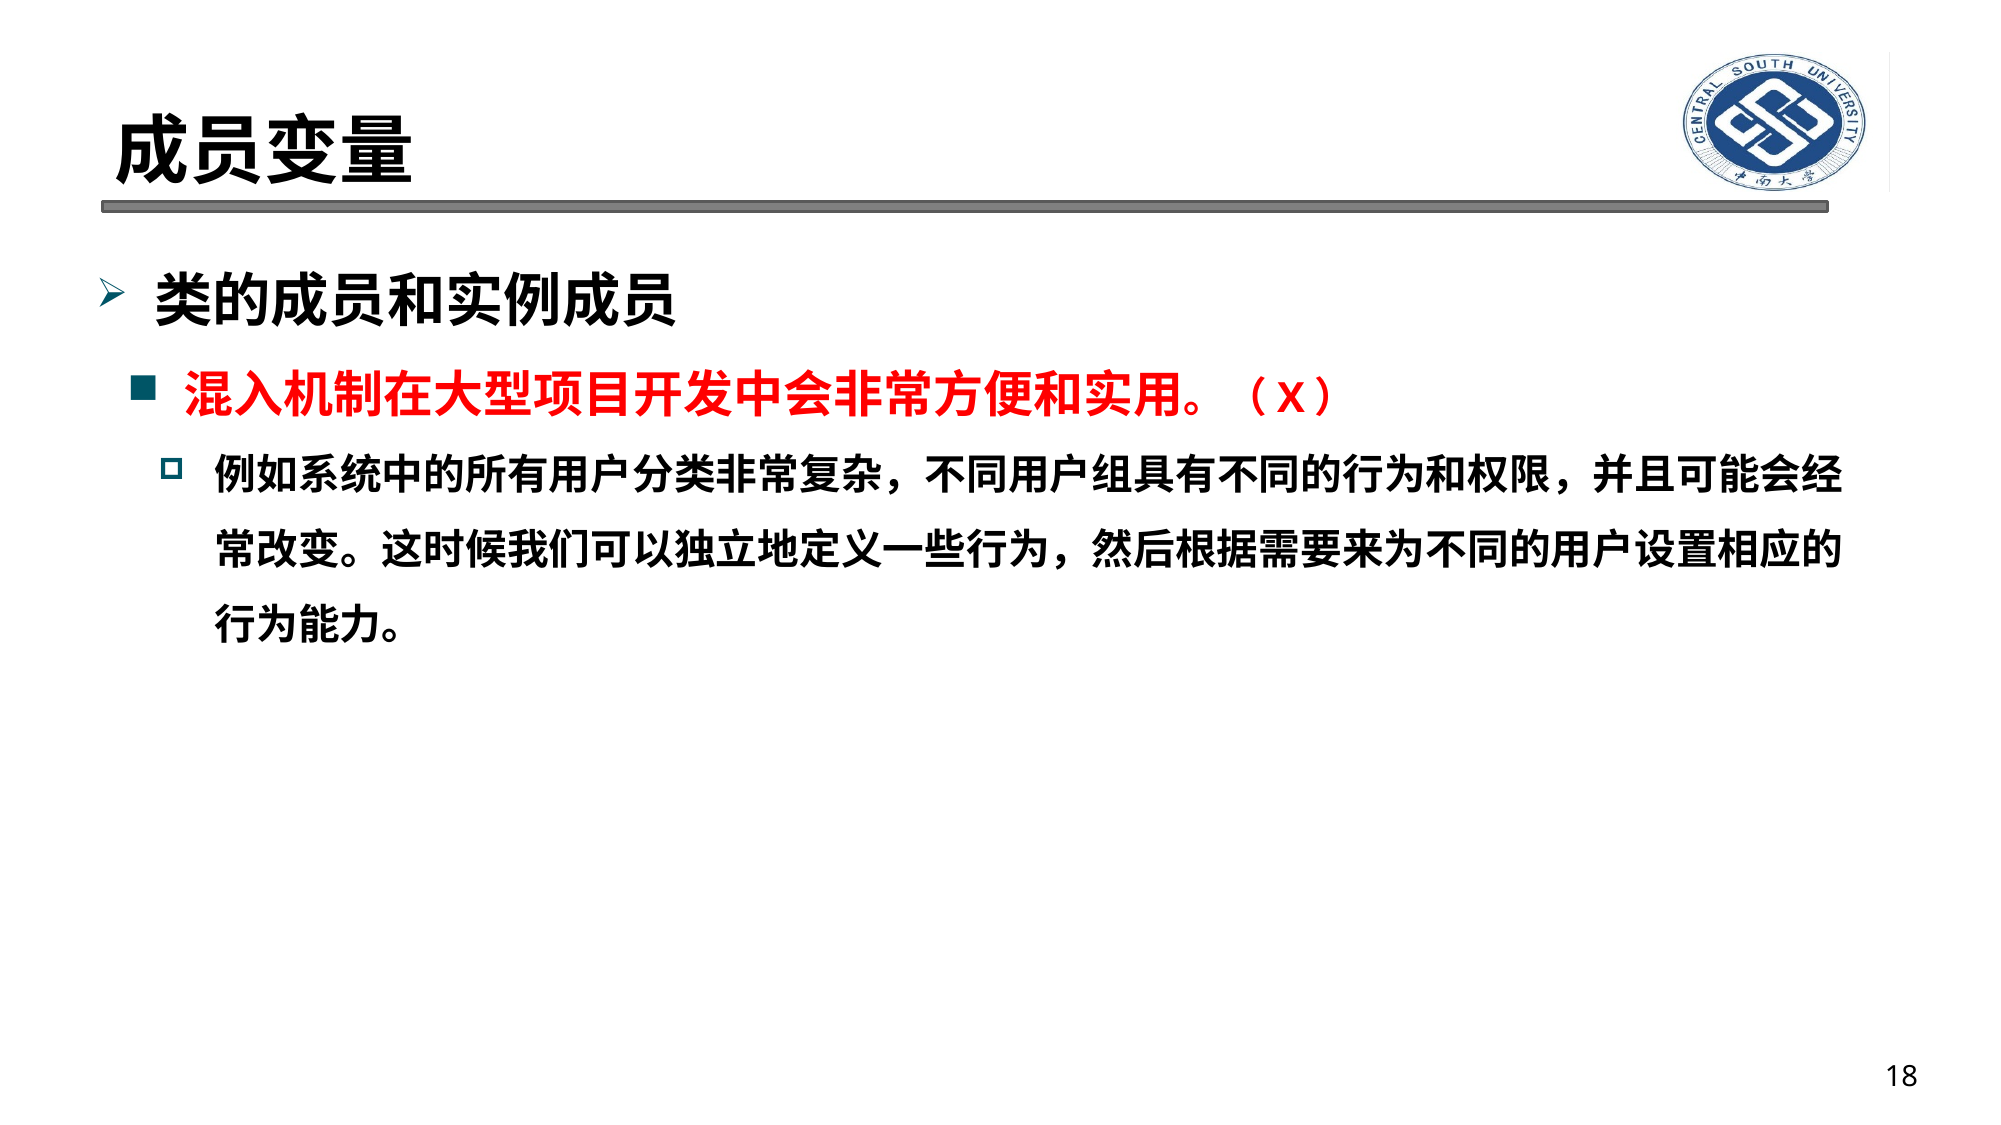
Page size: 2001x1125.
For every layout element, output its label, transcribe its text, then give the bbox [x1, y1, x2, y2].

list 类的成员和实例成员 混入机制在大型项目开发中会非常方便和实用。（X） 例如系统中的所有用户分类非常复杂，不同用户组具有不同的行为和权限，并且可能会经常改变。这时候我们可以独立地定义一些行为，然后根据需要来为不同的用户设置相应的行为能力。 [81, 220, 1898, 1024]
slide_number 18 [1516, 1049, 1934, 1125]
picture [1805, 52, 1890, 192]
title 成员变量 [99, 12, 1805, 200]
